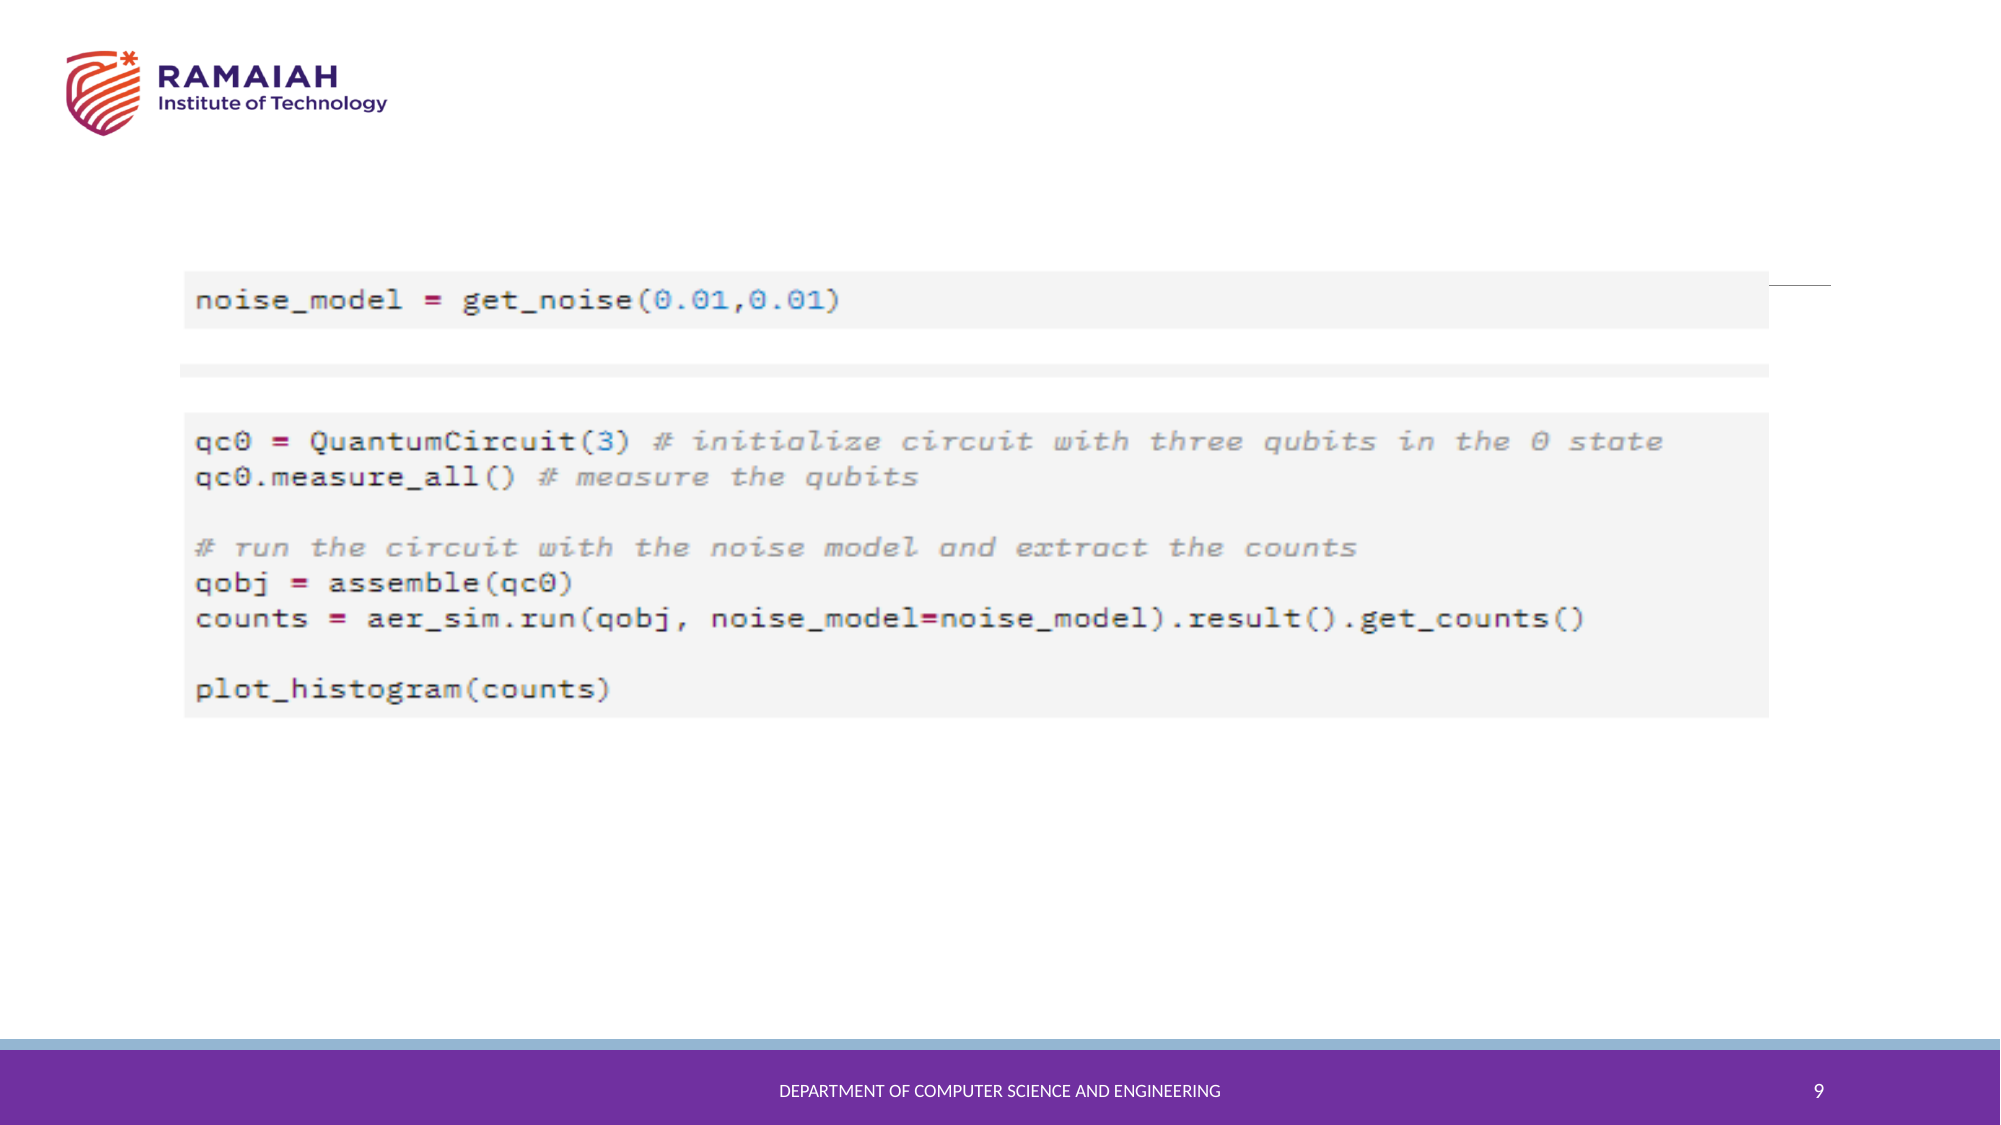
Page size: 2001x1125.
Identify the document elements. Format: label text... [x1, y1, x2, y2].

footer Department of Computer Science and Engineering [604, 1059, 1396, 1120]
picture [28, 5, 429, 166]
slide_number 9 [1624, 1059, 1840, 1120]
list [179, 263, 1769, 748]
